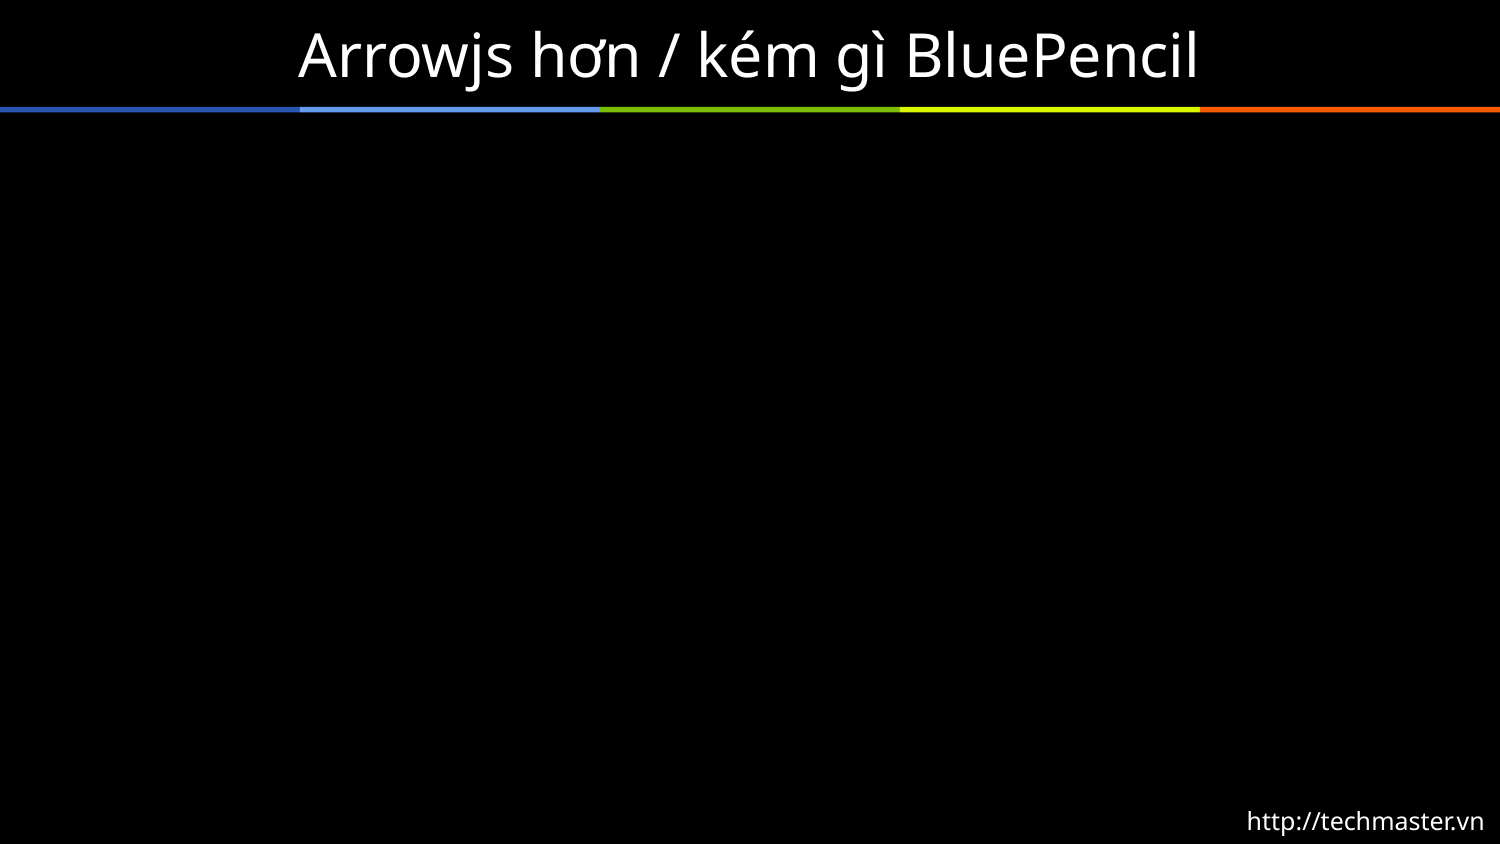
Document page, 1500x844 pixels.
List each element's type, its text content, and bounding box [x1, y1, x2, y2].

title Arrowjs hơn / kém gì BluePencil [37, 9, 1463, 98]
